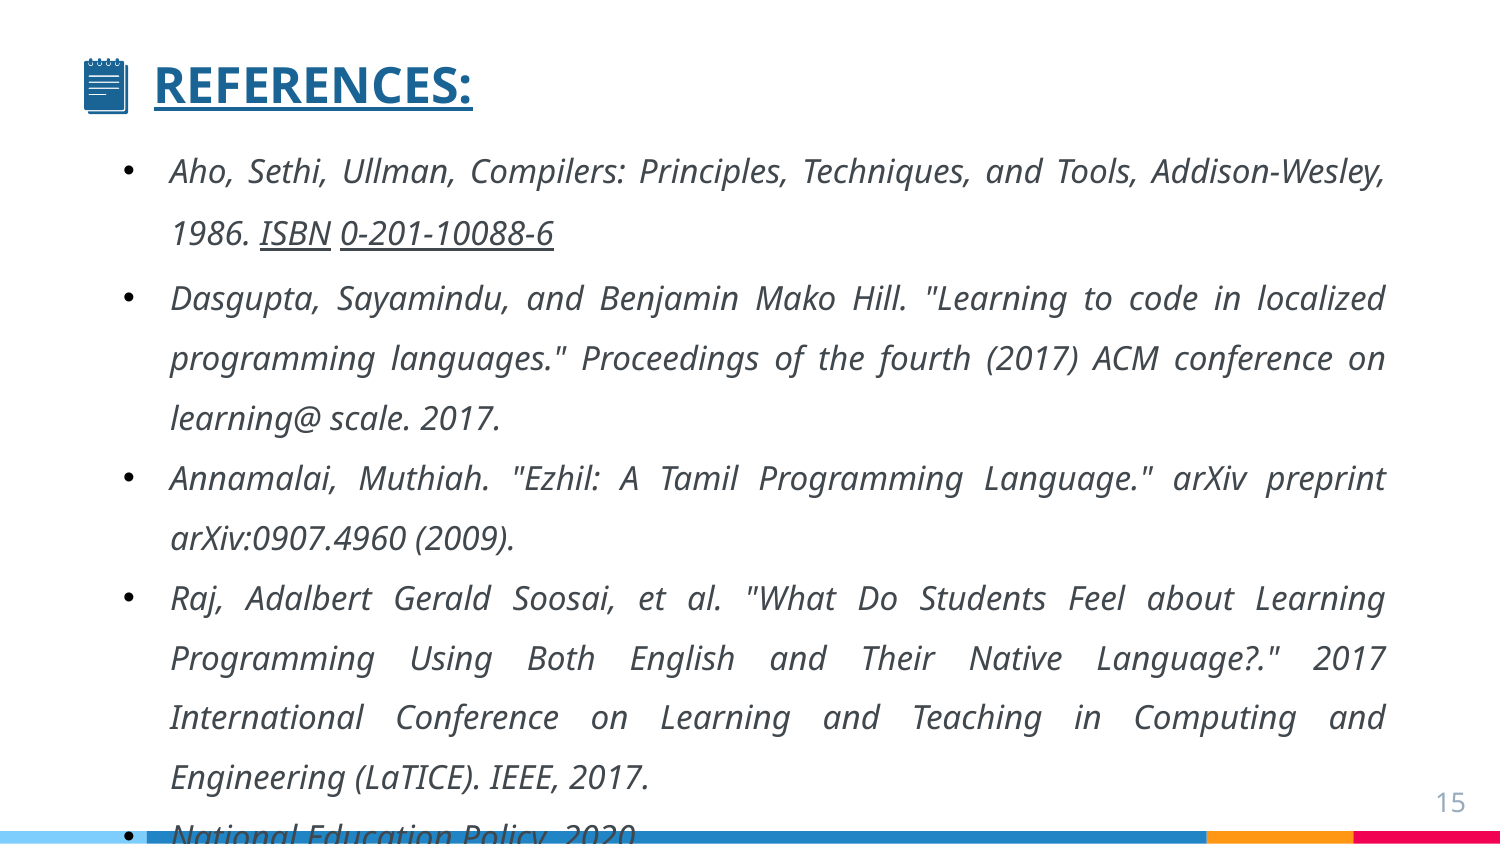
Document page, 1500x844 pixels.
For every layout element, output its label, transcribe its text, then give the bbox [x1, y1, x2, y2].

text_box REFERENCES: [138, 46, 489, 122]
text_box Aho, Sethi, Ullman, Compilers: Principles, Techniques, and Tools, Addison-Wesley, 1986. ISBN 0-201-10088-6 Dasgupta, Sayamindu, and Benjamin Mako Hill. "Learning to code in localized programming languages." Proceedings of the fourth (2017) ACM conference on learning@ scale. 2017. Annamalai, Muthiah. "Ezhil: A Tamil Programming Language." arXiv preprint arXiv:0907.4960 (2009). Raj, Adalbert Gerald Soosai, et al. "What Do Students Feel about Learning Programming Using Both English and Their Native Language?." 2017 International Conference on Learning and Teaching in Computing and Engineering (LaTICE). IEEE, 2017. National Education Policy, 2020 [108, 122, 1403, 844]
slide_number 15 [1403, 770, 1482, 822]
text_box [83, 58, 129, 115]
